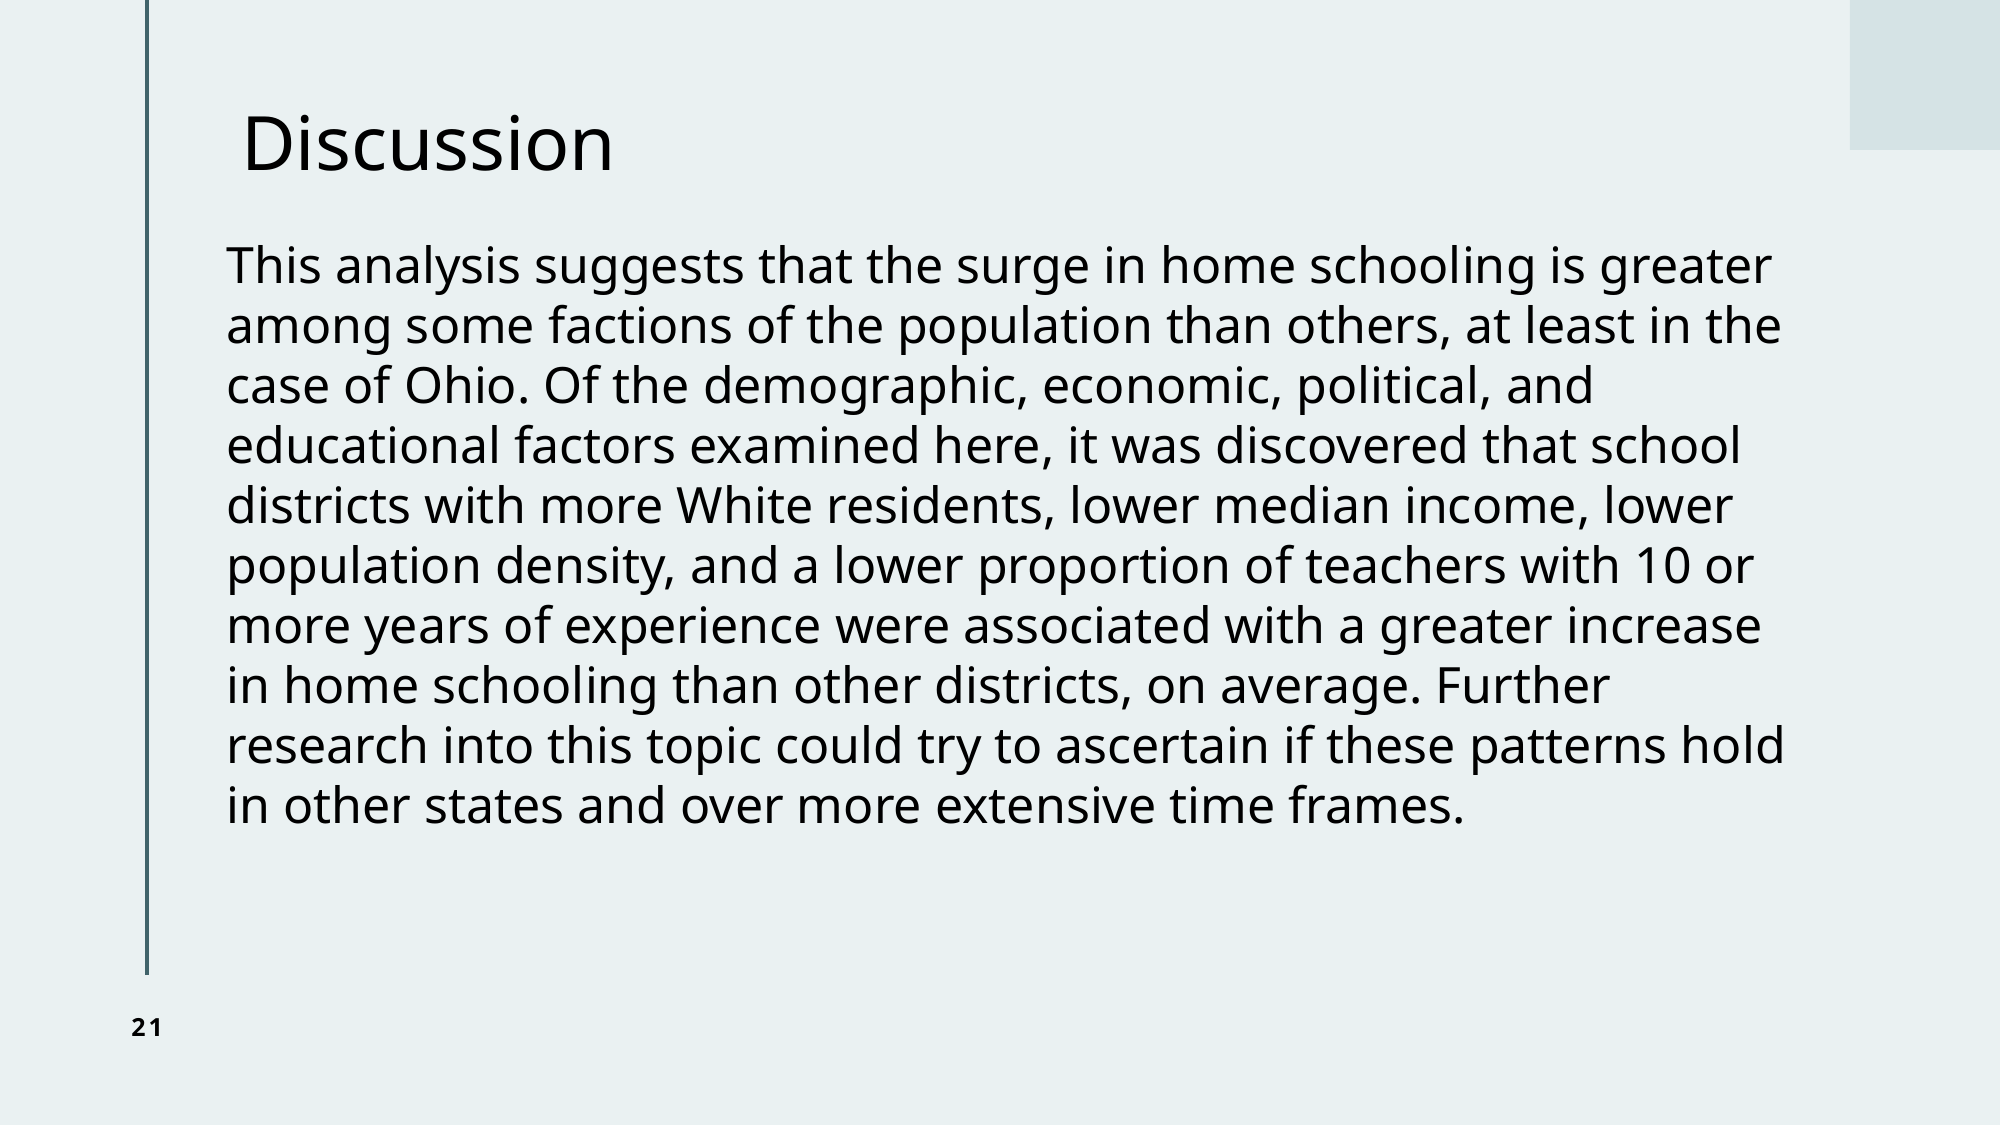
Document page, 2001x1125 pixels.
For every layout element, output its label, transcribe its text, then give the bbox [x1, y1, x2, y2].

slide_number 21 [67, 975, 227, 1082]
list This analysis suggests that the surge in home schooling is greater among some factions of the population than others, at least in the case of Ohio. Of the demographic, economic, political, and educational factors examined here, it was discovered that school districts with more White residents, lower median income, lower population density, and a lower proportion of teachers with 10 or more years of experience were associated with a greater increase in home schooling than other districts, on average. Further research into this topic could try to ascertain if these patterns hold in other states and over more extensive time frames. [226, 233, 1816, 1043]
title Discussion [240, 82, 1743, 211]
